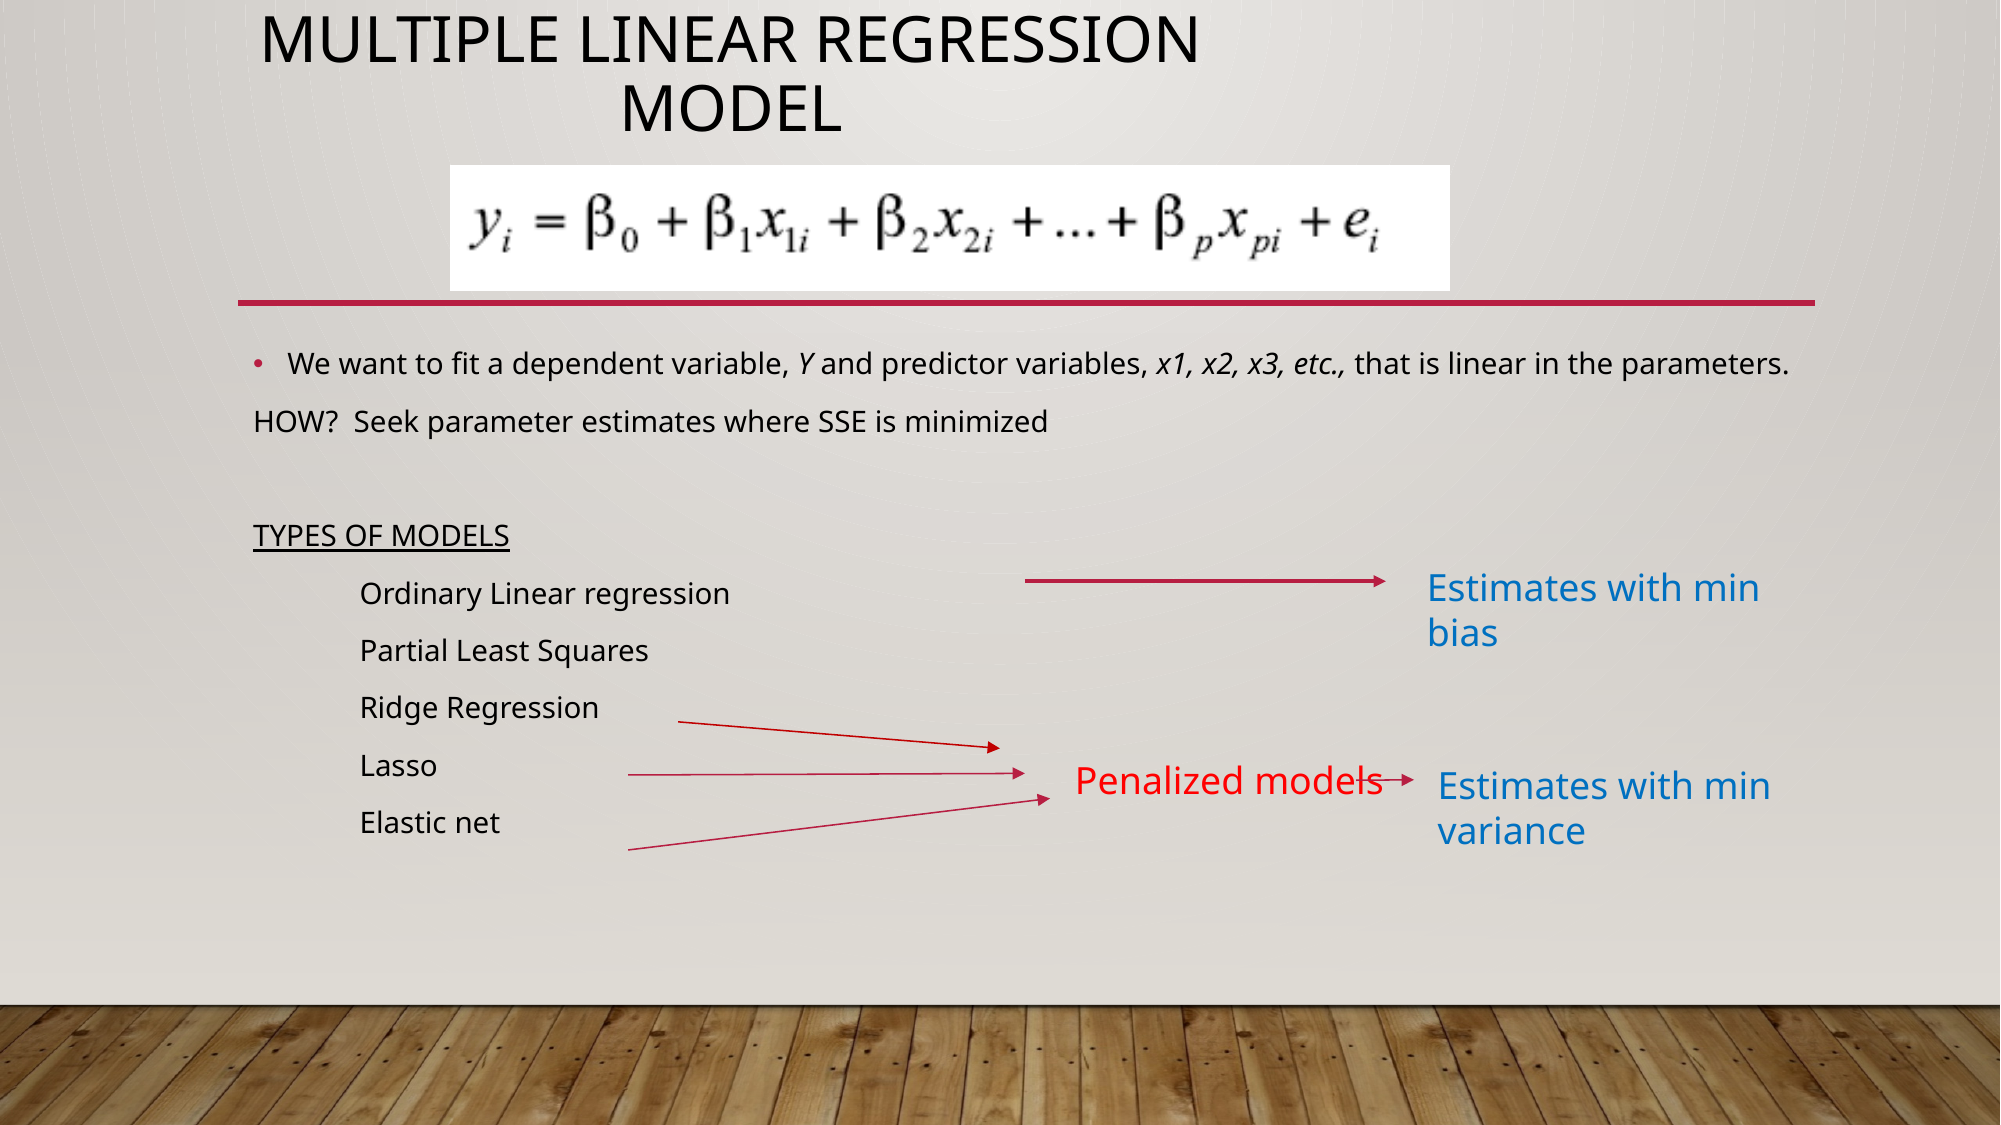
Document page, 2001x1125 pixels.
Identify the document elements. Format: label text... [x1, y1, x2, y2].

text_box Estimates with min variance [1422, 754, 1894, 860]
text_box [627, 798, 1051, 851]
text_box Penalized models [1060, 749, 1415, 810]
text_box Estimates with min bias [1412, 556, 1825, 661]
picture [450, 165, 1451, 292]
title [238, 131, 1814, 305]
text_box Multiple Linear Regression Model [174, 0, 1288, 300]
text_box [677, 721, 1001, 749]
picture [0, 1005, 2000, 1125]
list We want to fit a dependent variable, Y and predictor variables, x1, x2, x3, etc., that is linear in the parameters. HOW? Seek parameter estimates where SSE is minimized TYPES OF MODELS Ordinary Linear regression Partial Least Squares Ridge Regression Lasso Elastic net [238, 330, 1814, 897]
